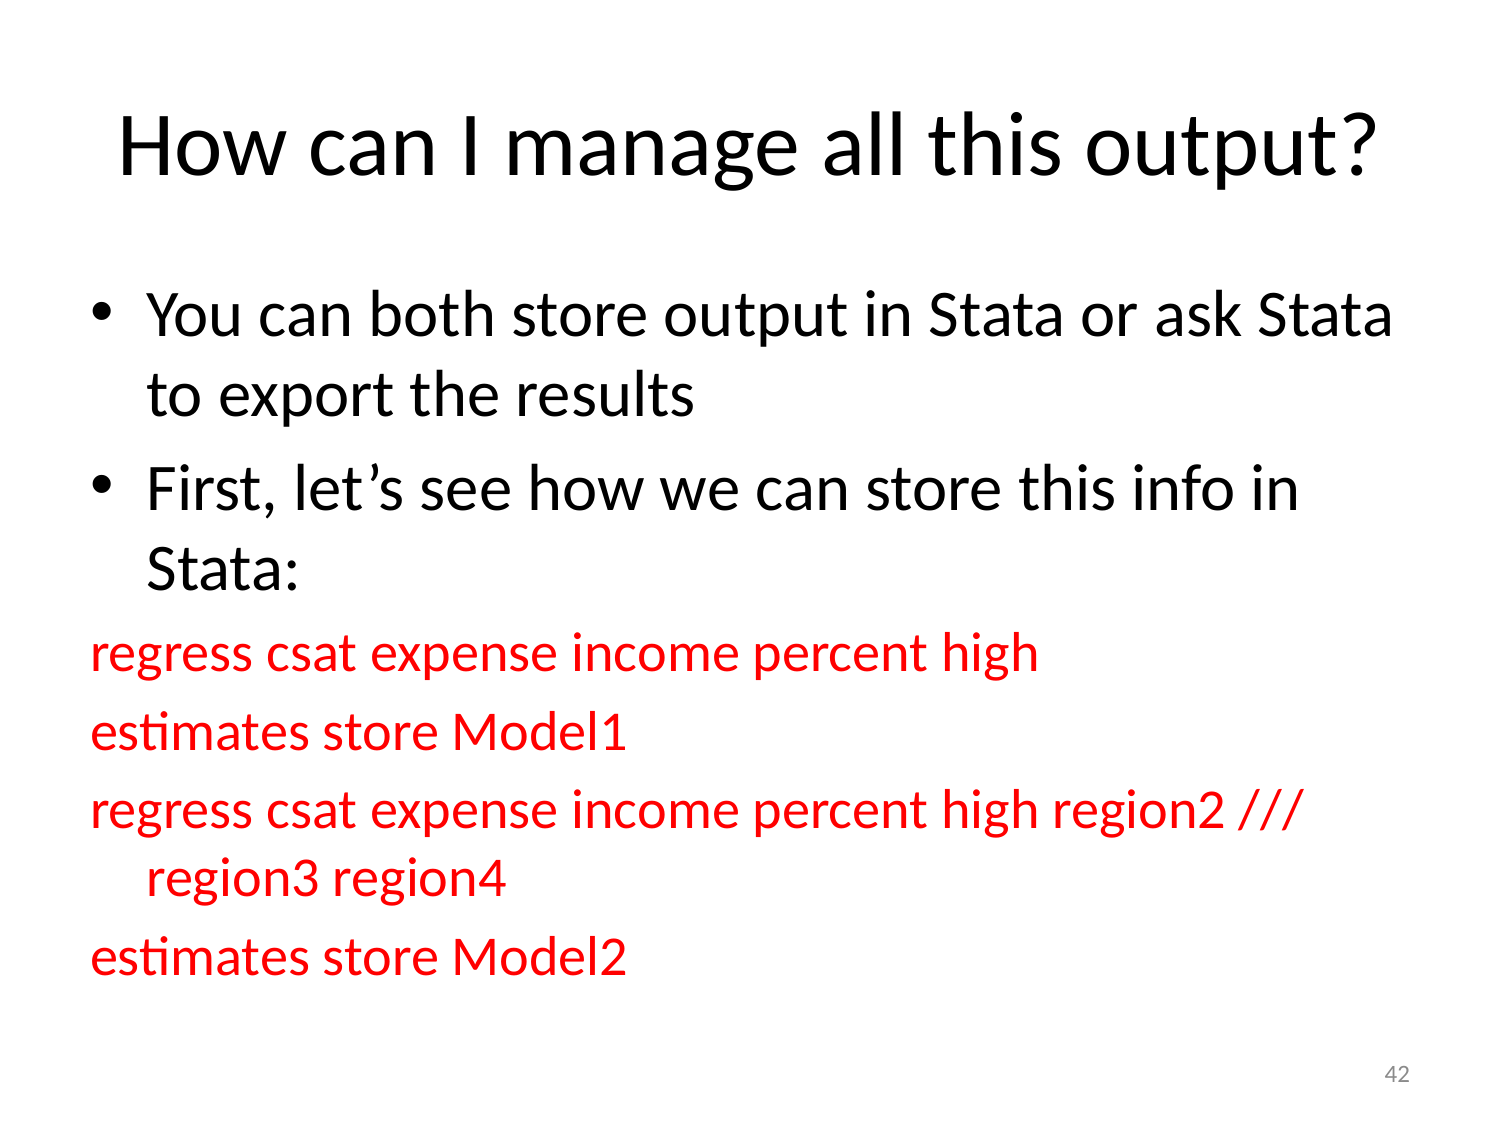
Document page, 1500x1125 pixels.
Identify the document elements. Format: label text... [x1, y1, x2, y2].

title How can I manage all this output? [75, 45, 1425, 233]
slide_number 42 [1074, 1042, 1425, 1103]
list You can both store output in Stata or ask Stata to export the results First, let’s see how we can store this info in Stata: regress csat expense income percent high estimates store Model1 regress csat expense income percent high region2 /// region3 region4 estimates store Model2 [75, 262, 1425, 1005]
